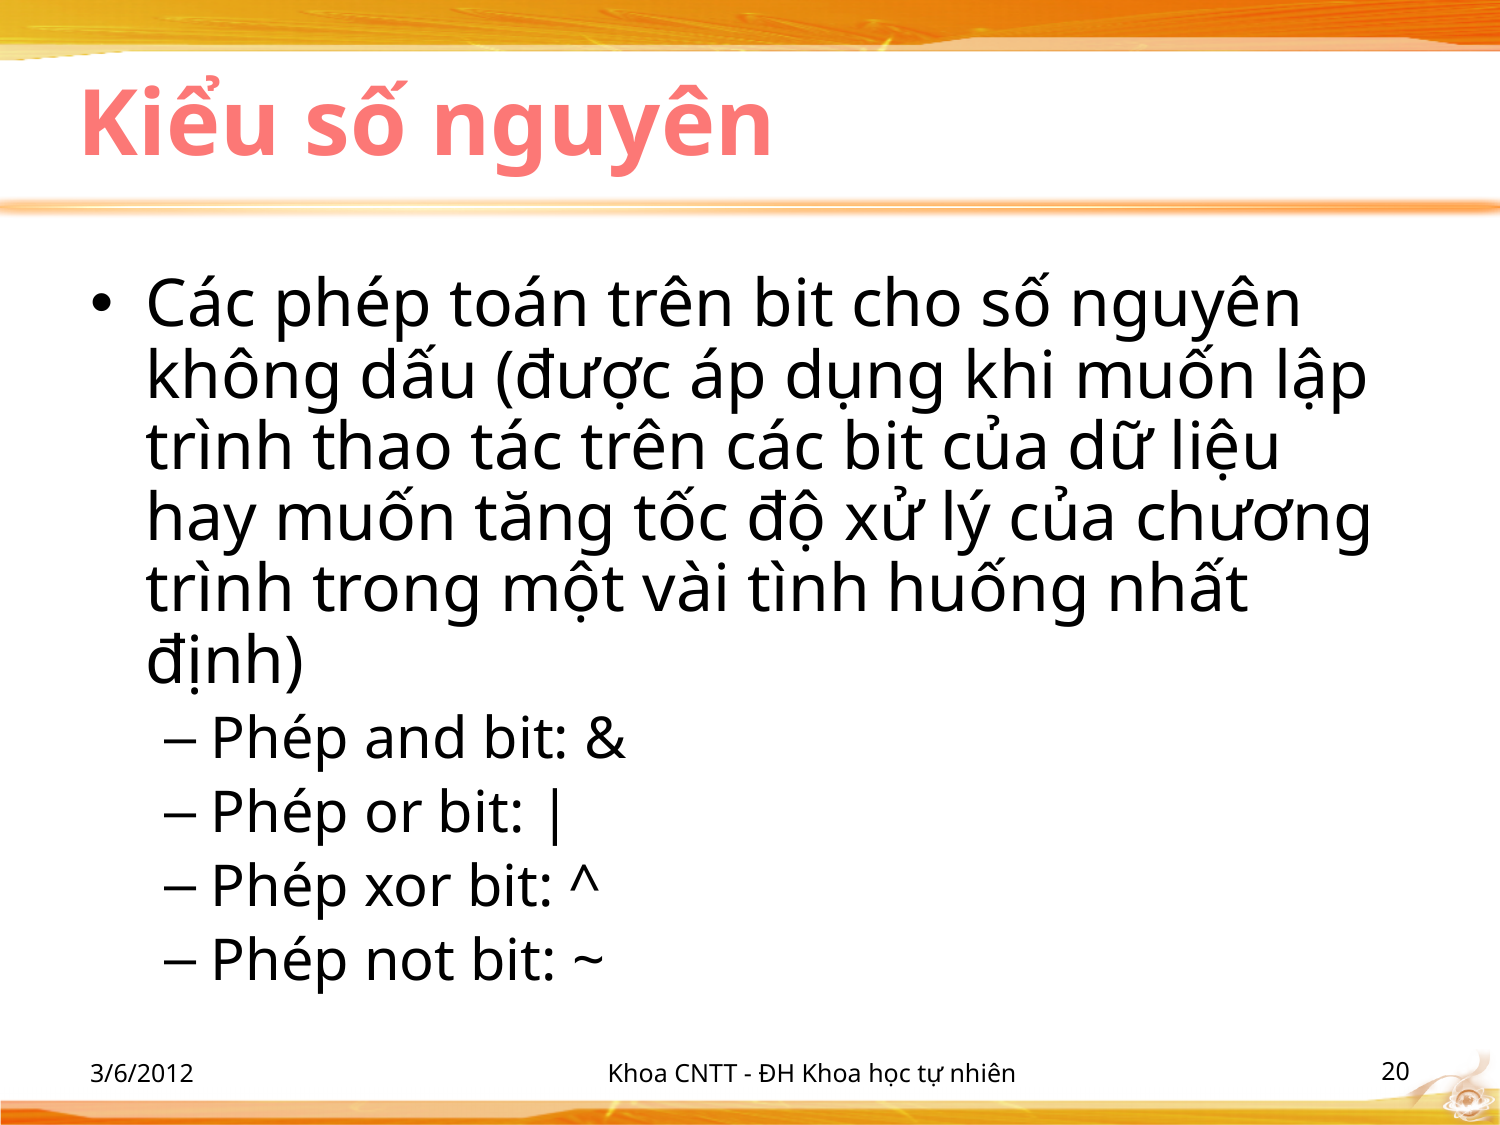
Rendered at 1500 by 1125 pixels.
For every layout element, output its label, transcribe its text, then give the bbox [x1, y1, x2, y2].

picture [0, 187, 1500, 225]
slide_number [75, 1042, 238, 1103]
picture [2, 1049, 1500, 1125]
footer Khoa CNTT - ĐH Khoa học tự nhiên [312, 1042, 1313, 1103]
slide_number ‹#› [1337, 1042, 1425, 1103]
title Kiểu số nguyên [62, 24, 1475, 213]
picture [0, 0, 1500, 63]
list Các phép toán trên bit cho số nguyên không dấu (được áp dụng khi muốn lập trình thao tác trên các bit của dữ liệu hay muốn tăng tốc độ xử lý của chương trình trong một vài tình huống nhất định) Phép and bit: & Phép or bit: | Phép xor bit: ^ Phép not bit: ~ [75, 262, 1425, 1005]
